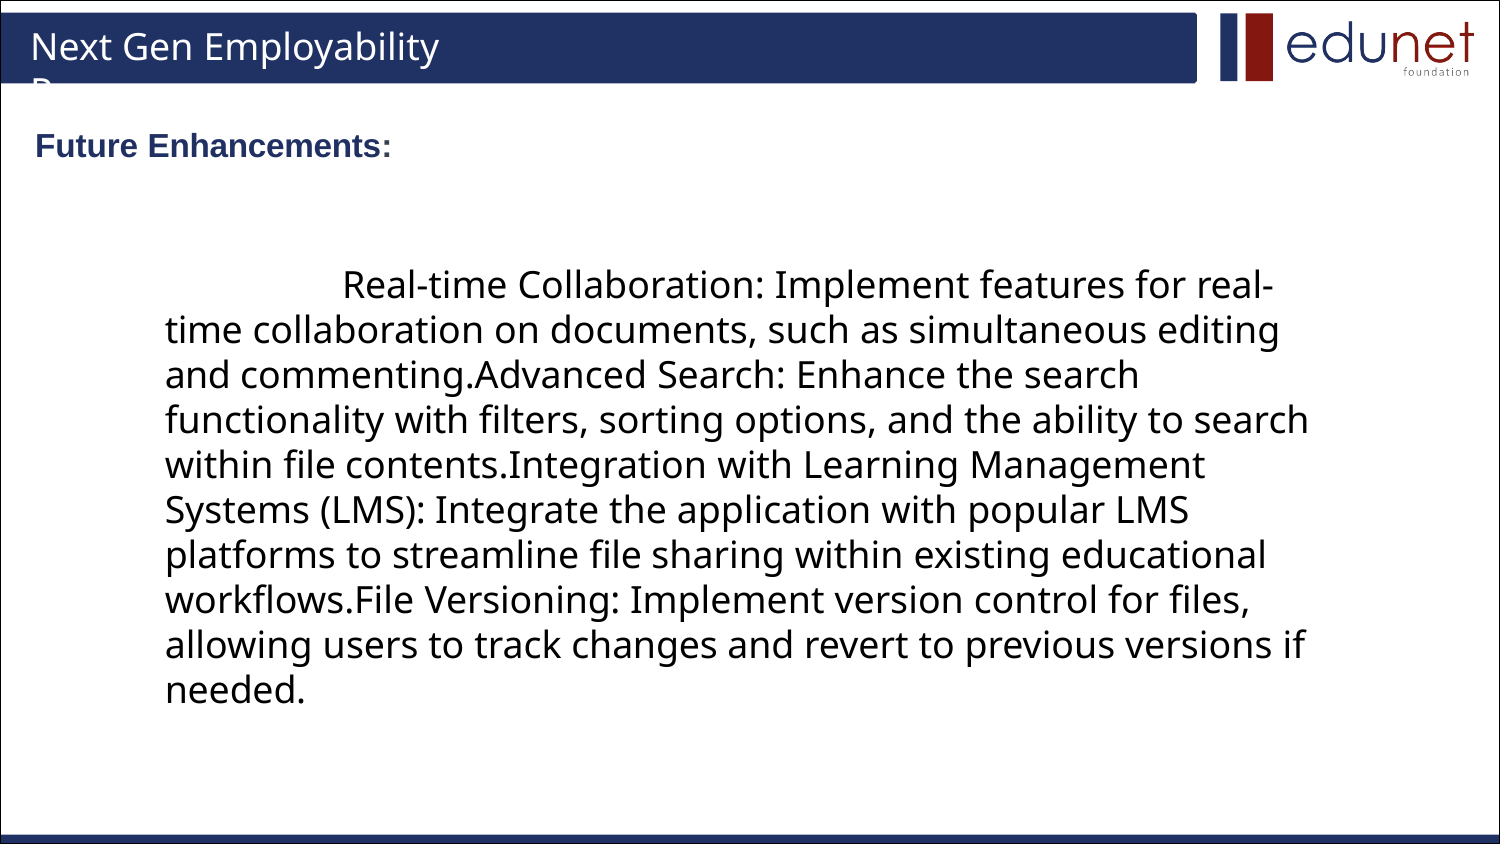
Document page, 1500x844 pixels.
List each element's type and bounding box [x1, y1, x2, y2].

text_box [0, 0, 1500, 844]
